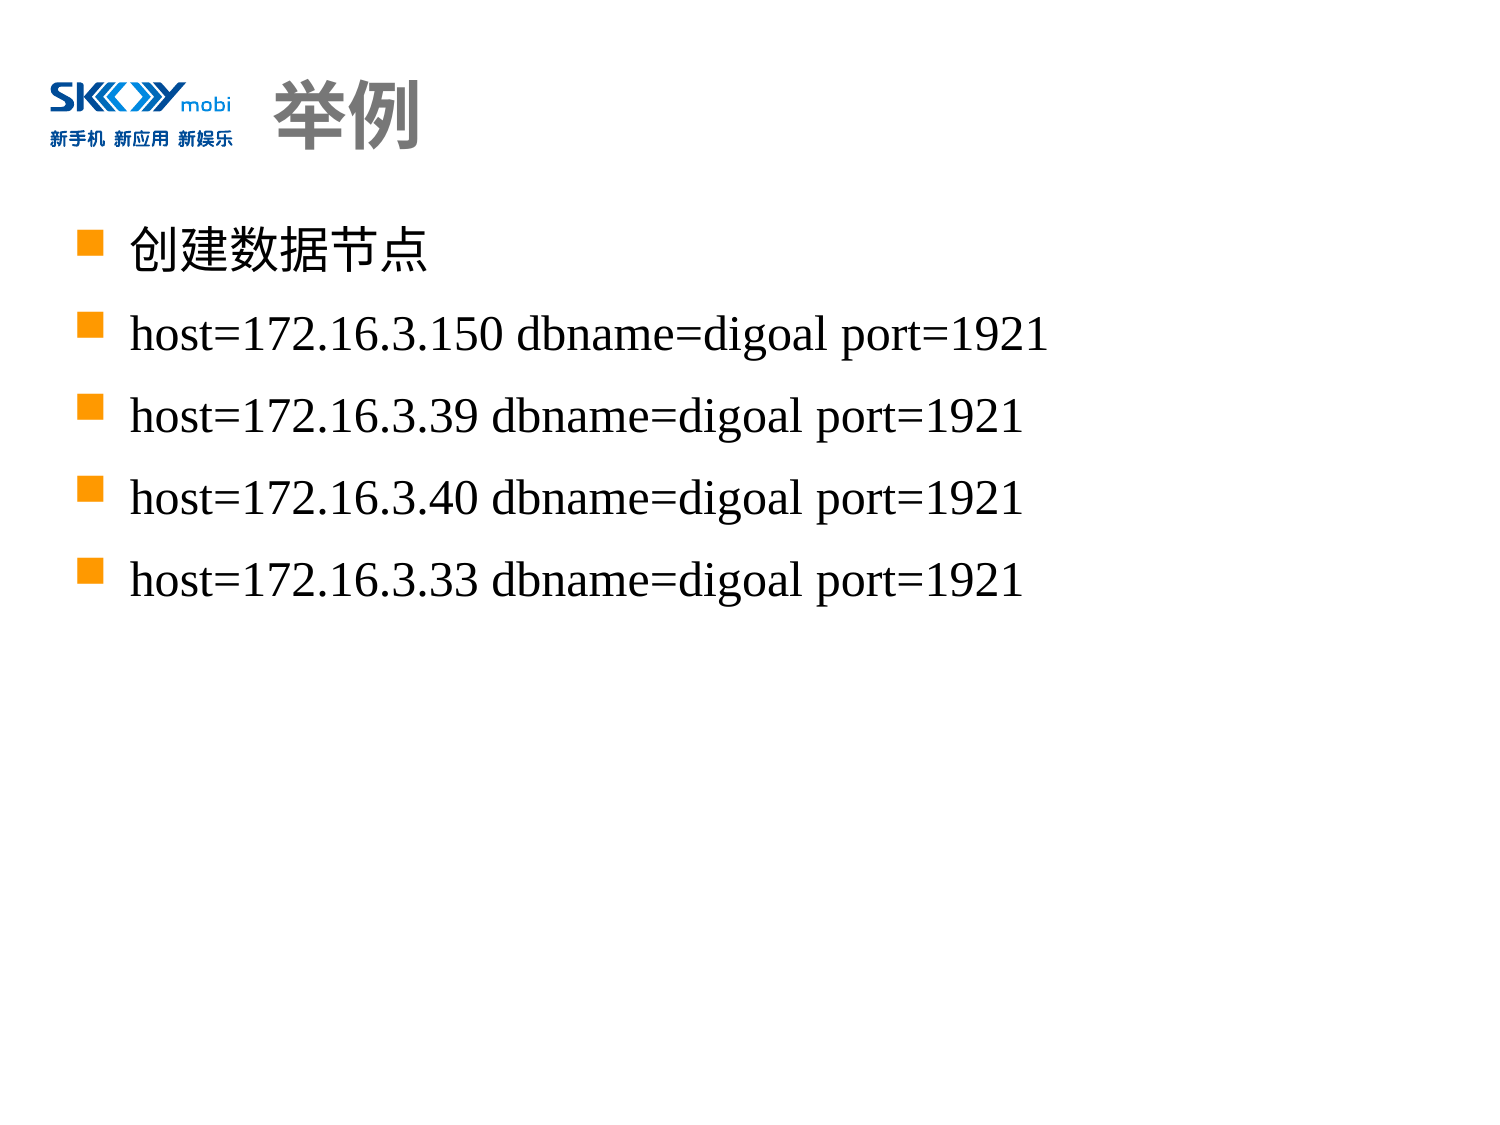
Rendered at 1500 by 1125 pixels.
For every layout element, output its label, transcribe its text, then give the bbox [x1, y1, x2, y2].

list 创建数据节点 host=172.16.3.150 dbname=digoal port=1921 host=172.16.3.39 dbname=digoal port=1921 host=172.16.3.40 dbname=digoal port=1921 host=172.16.3.33 dbname=digoal port=1921 [58, 198, 1426, 1020]
title 举例 [257, 60, 1426, 167]
